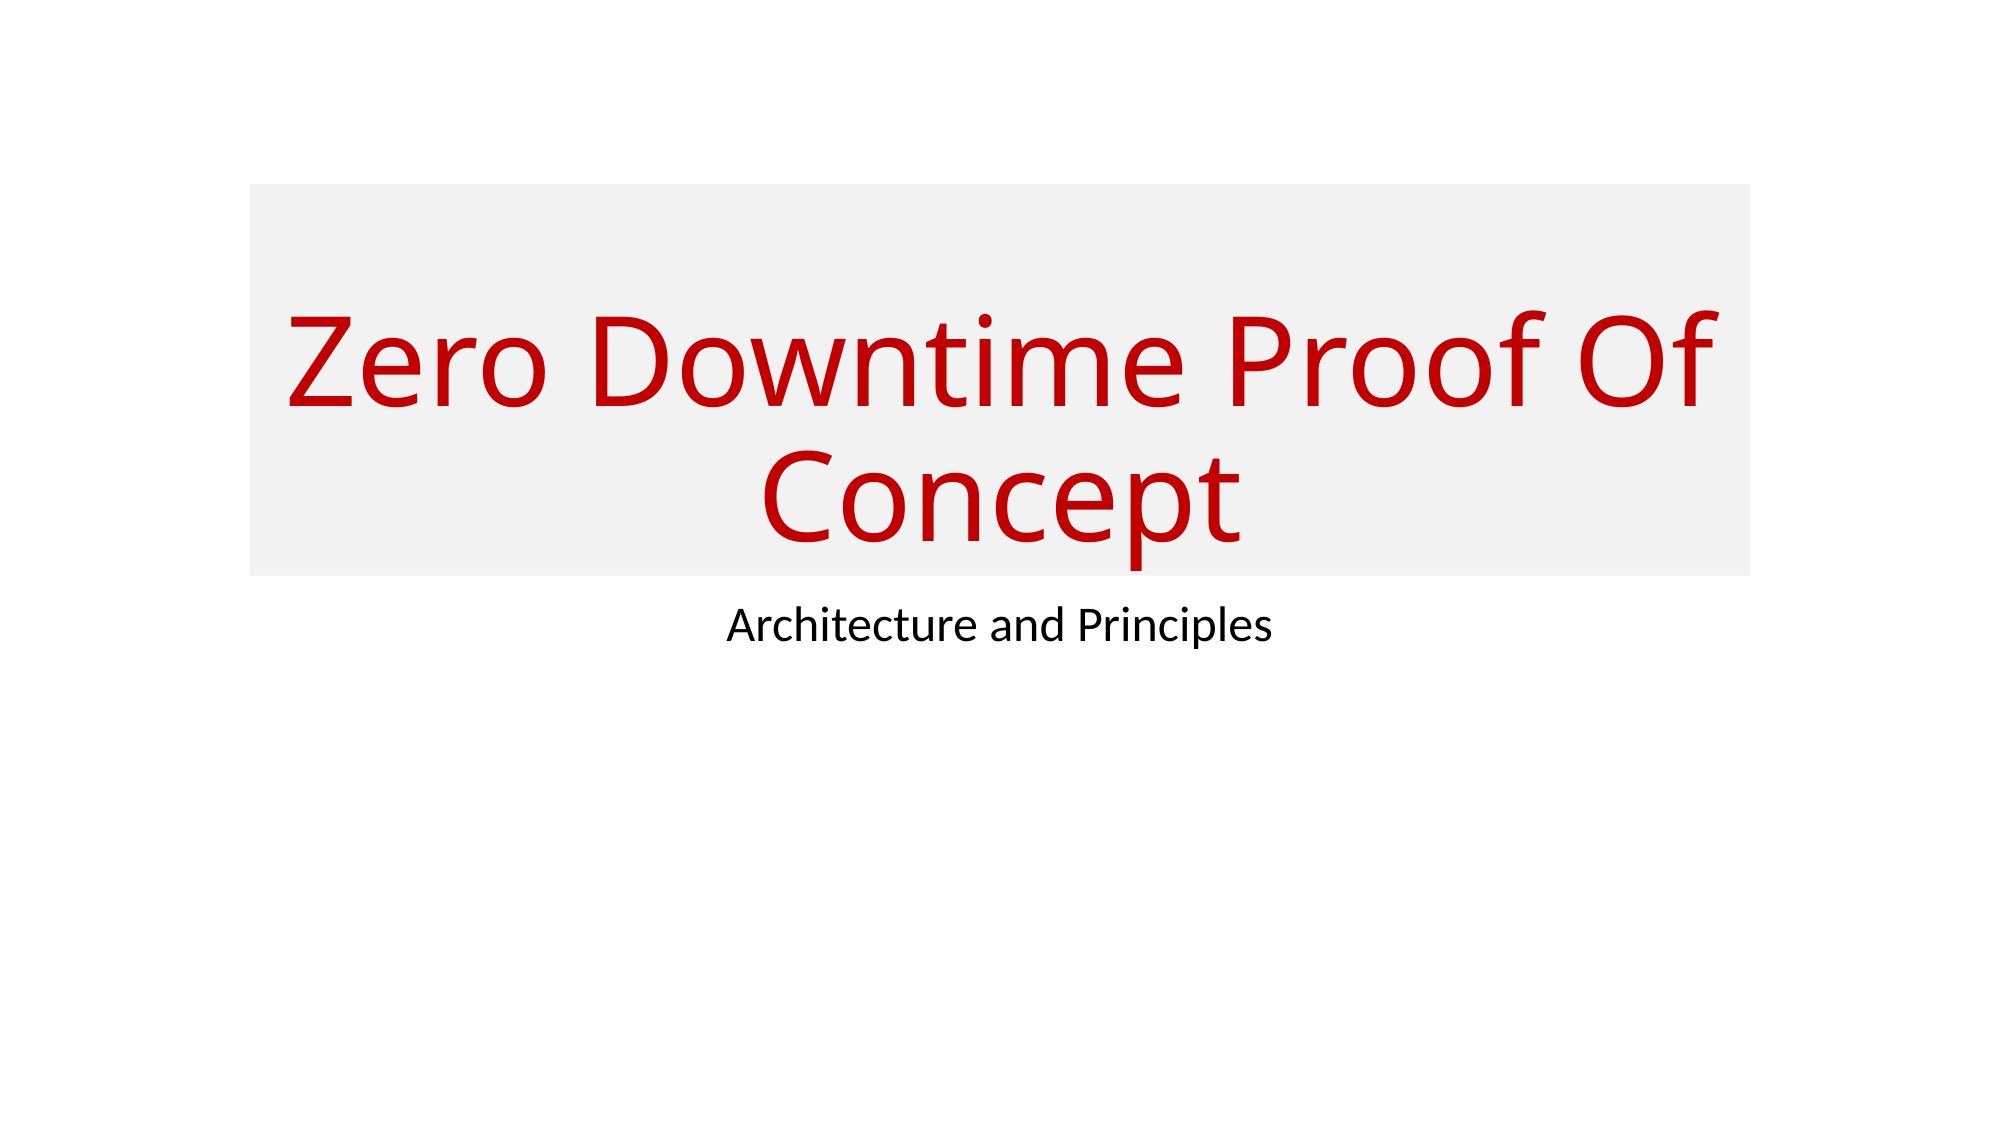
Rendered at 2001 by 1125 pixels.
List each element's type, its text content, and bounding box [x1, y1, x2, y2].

title Zero Downtime Proof Of Concept [249, 184, 1750, 576]
subtitle Architecture and Principles [249, 590, 1750, 863]
